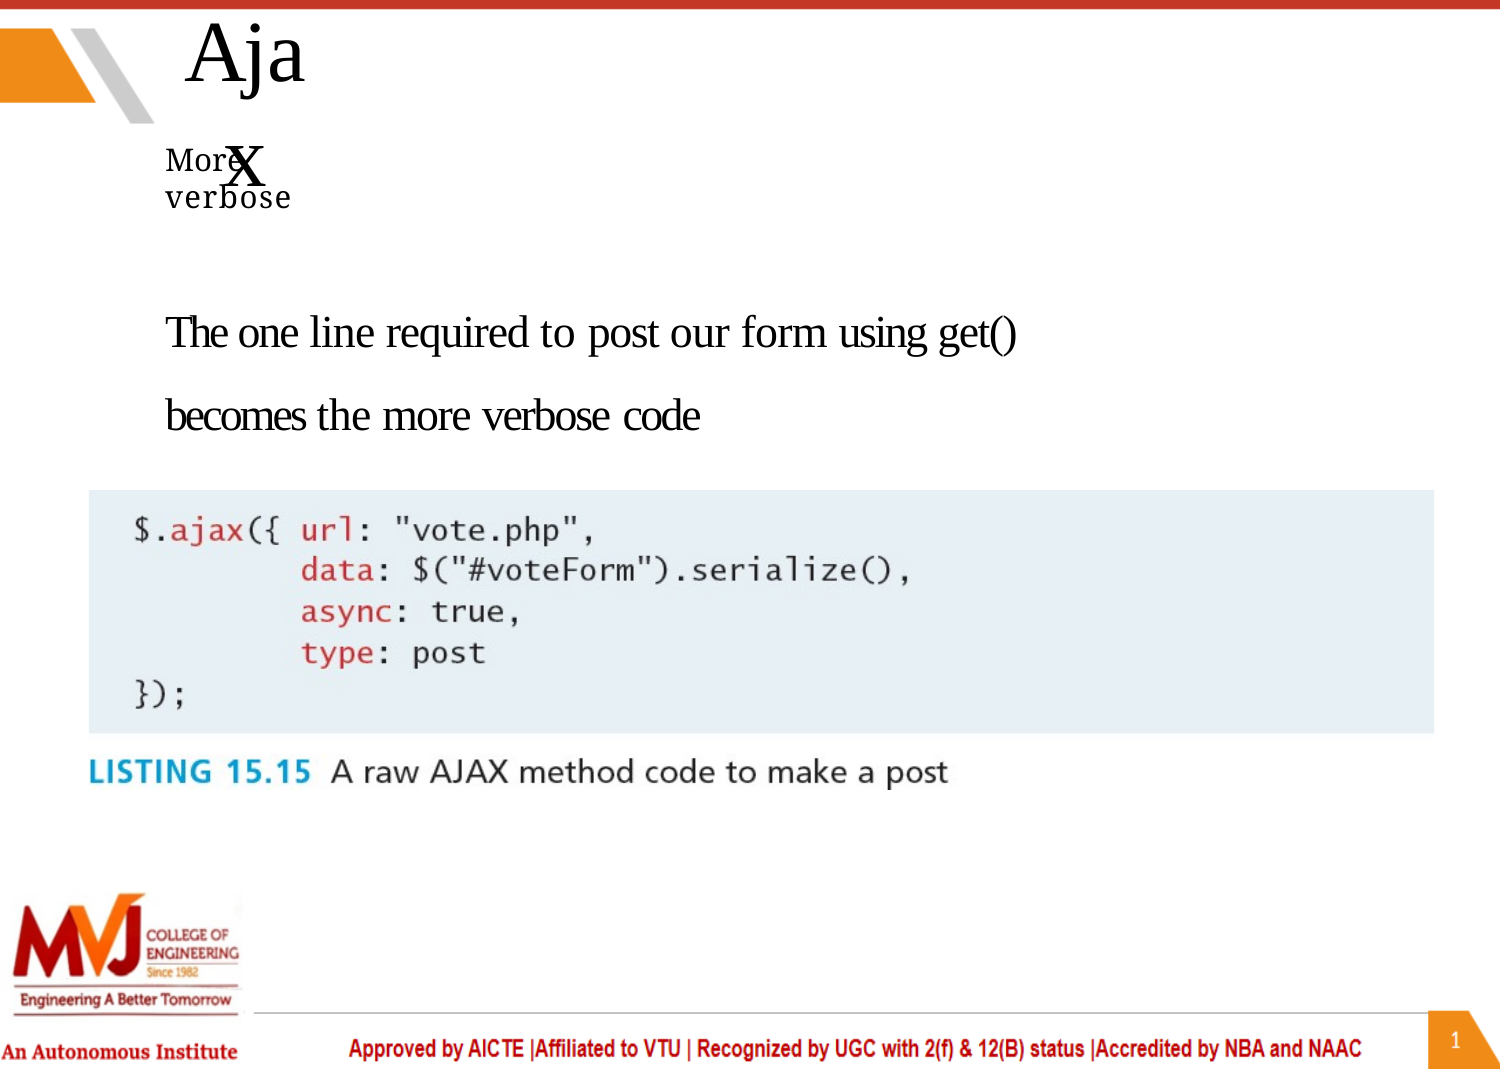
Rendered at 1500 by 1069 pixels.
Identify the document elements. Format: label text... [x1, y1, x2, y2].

text_box More verbose [162, 138, 368, 216]
title Ajax [162, 0, 326, 138]
text_box [88, 490, 1435, 790]
text_box The one line required to post our form using get() becomes the more verbose code [162, 272, 1313, 440]
picture [0, 0, 1500, 1069]
